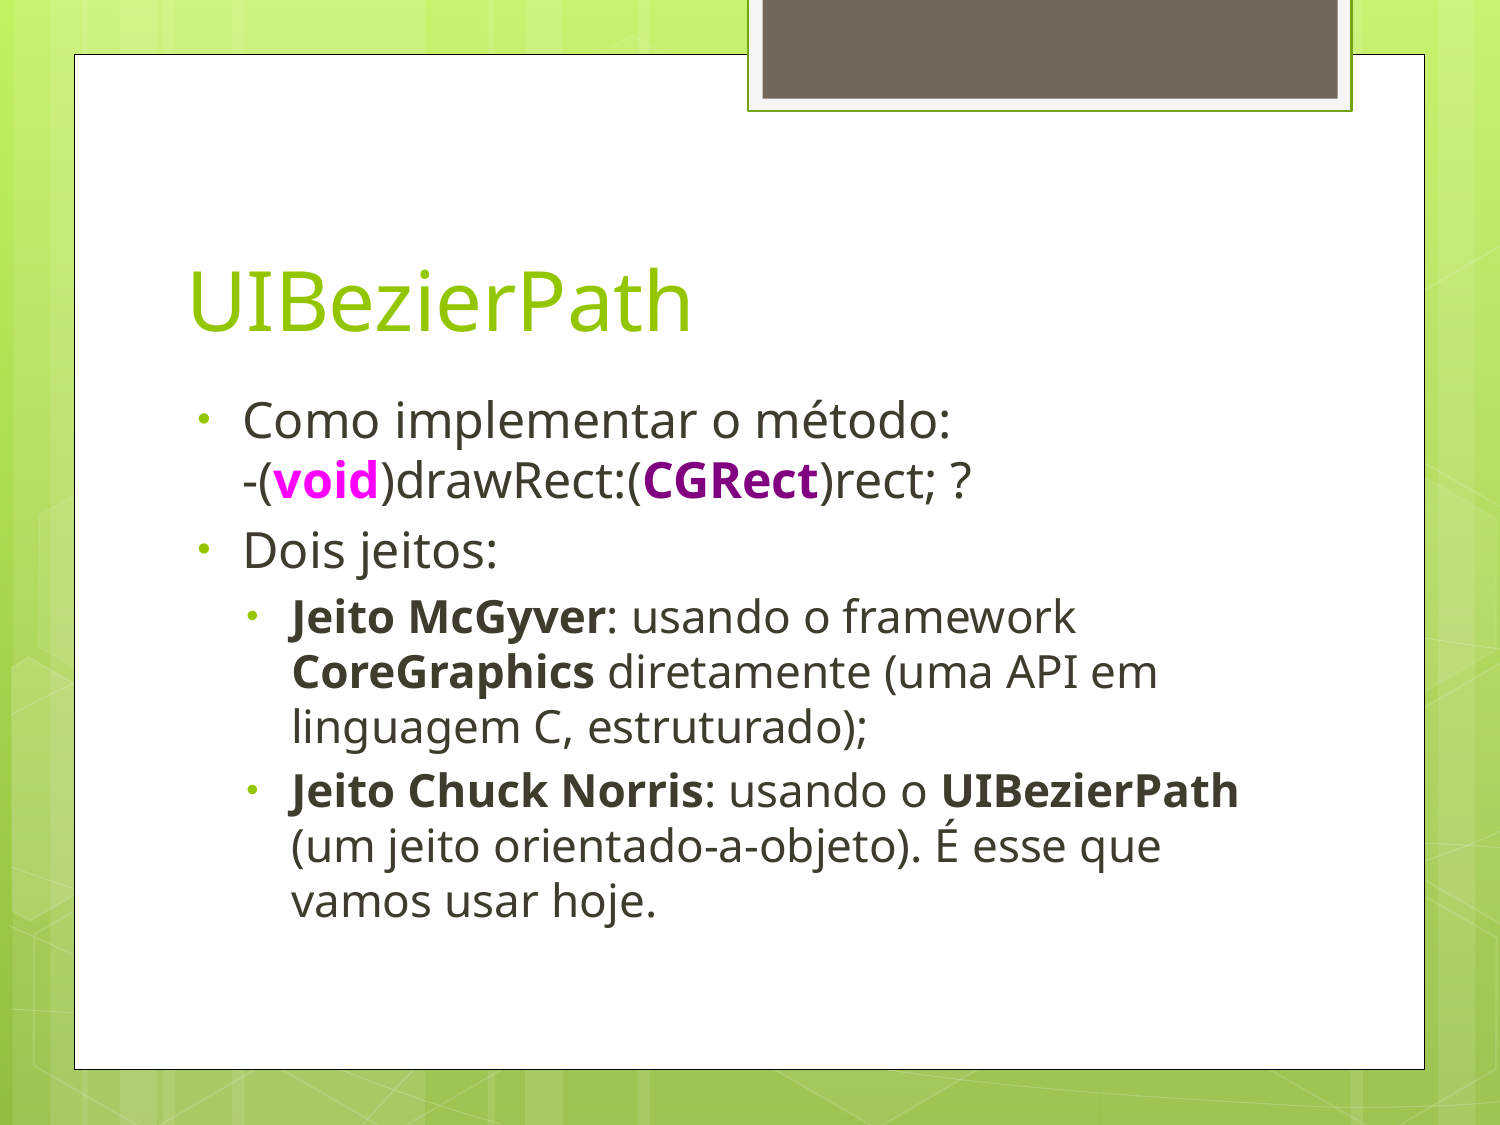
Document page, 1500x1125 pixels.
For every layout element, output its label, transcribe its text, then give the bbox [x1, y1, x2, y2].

list Como implementar o método: -(void)drawRect:(CGRect)rect; ? Dois jeitos: Jeito McGyver: usando o framework CoreGraphics diretamente (uma API em linguagem C, estruturado); Jeito Chuck Norris: usando o UIBezierPath (um jeito orientado-a-objeto). É esse que vamos usar hoje. [171, 381, 1283, 957]
title UIBezierPath [171, 168, 1324, 357]
